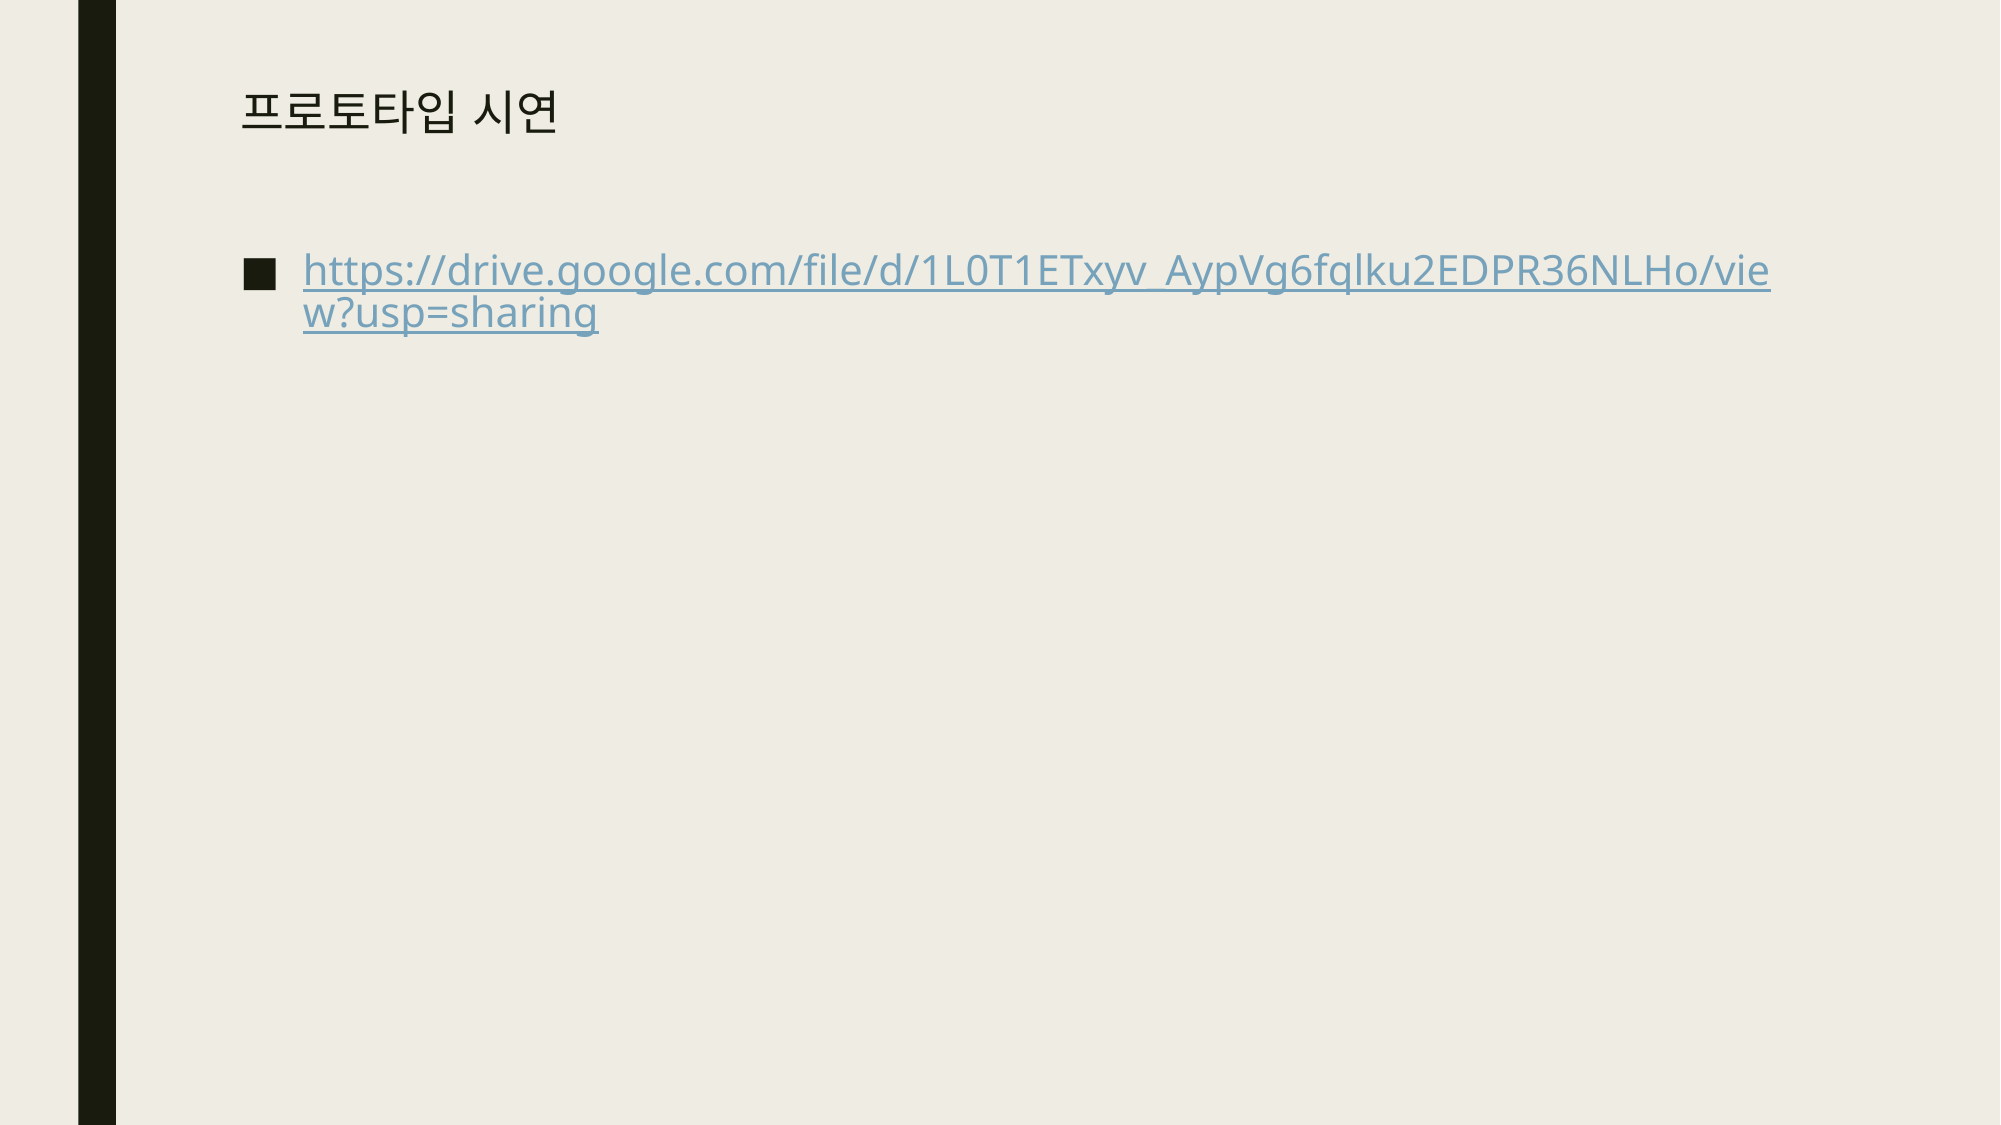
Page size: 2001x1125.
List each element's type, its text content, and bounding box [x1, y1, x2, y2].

list https://drive.google.com/file/d/1L0T1ETxyv_AypVg6fqlku2EDPR36NLHo/view?usp=sharing [225, 236, 1800, 1092]
title 프로토타입 시연 [225, 82, 1800, 207]
